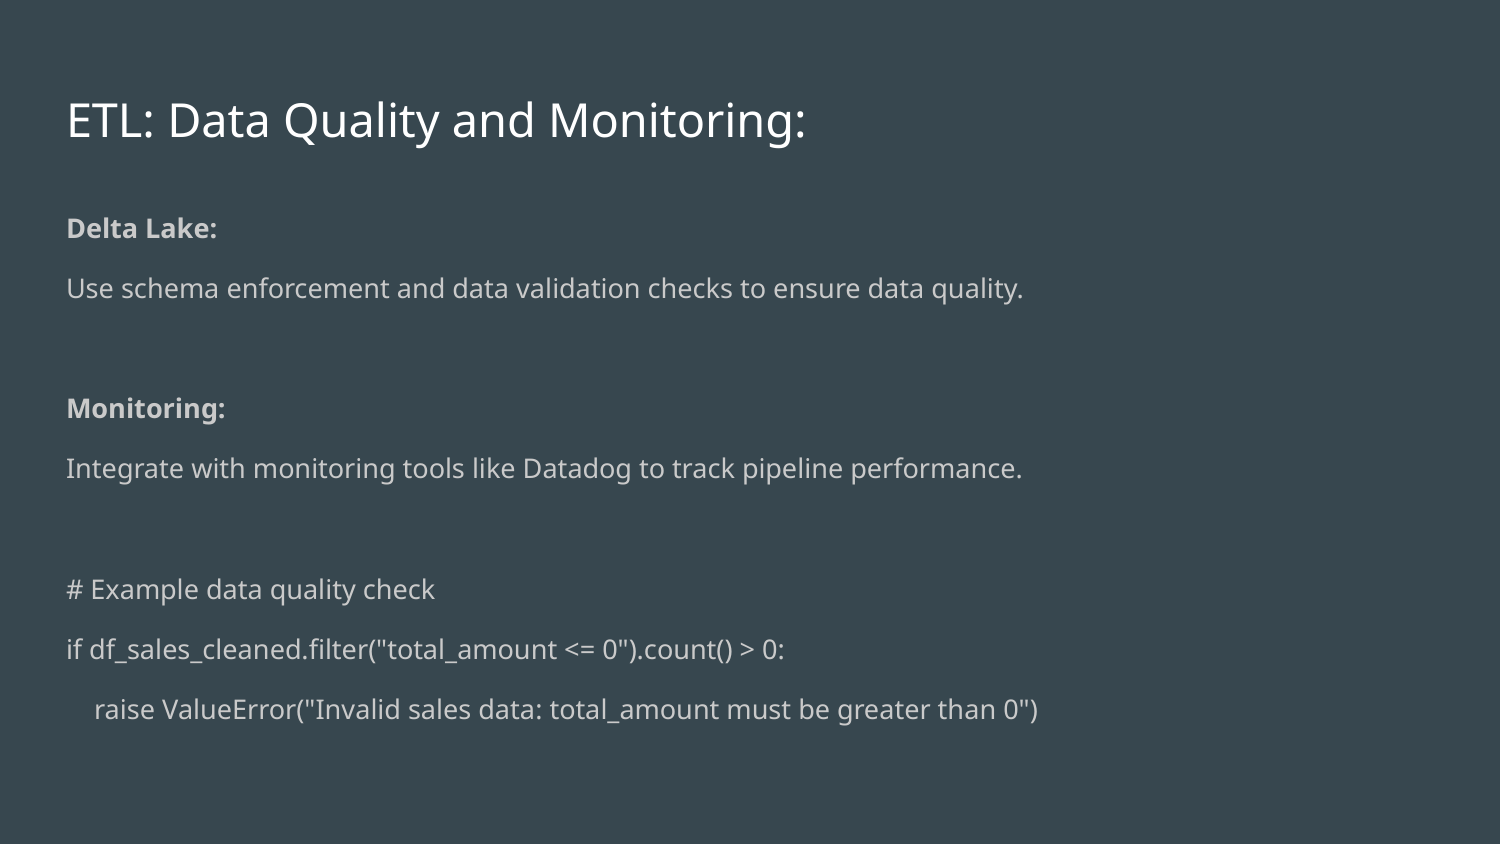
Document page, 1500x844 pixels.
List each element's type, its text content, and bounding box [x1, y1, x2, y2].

list Delta Lake: Use schema enforcement and data validation checks to ensure data quality. Monitoring: Integrate with monitoring tools like Datadog to track pipeline performance. # Example data quality check if df_sales_cleaned.filter("total_amount <= 0").count() > 0: raise ValueError("Invalid sales data: total_amount must be greater than 0") [51, 189, 1449, 750]
title ETL: Data Quality and Monitoring: [51, 72, 1449, 167]
